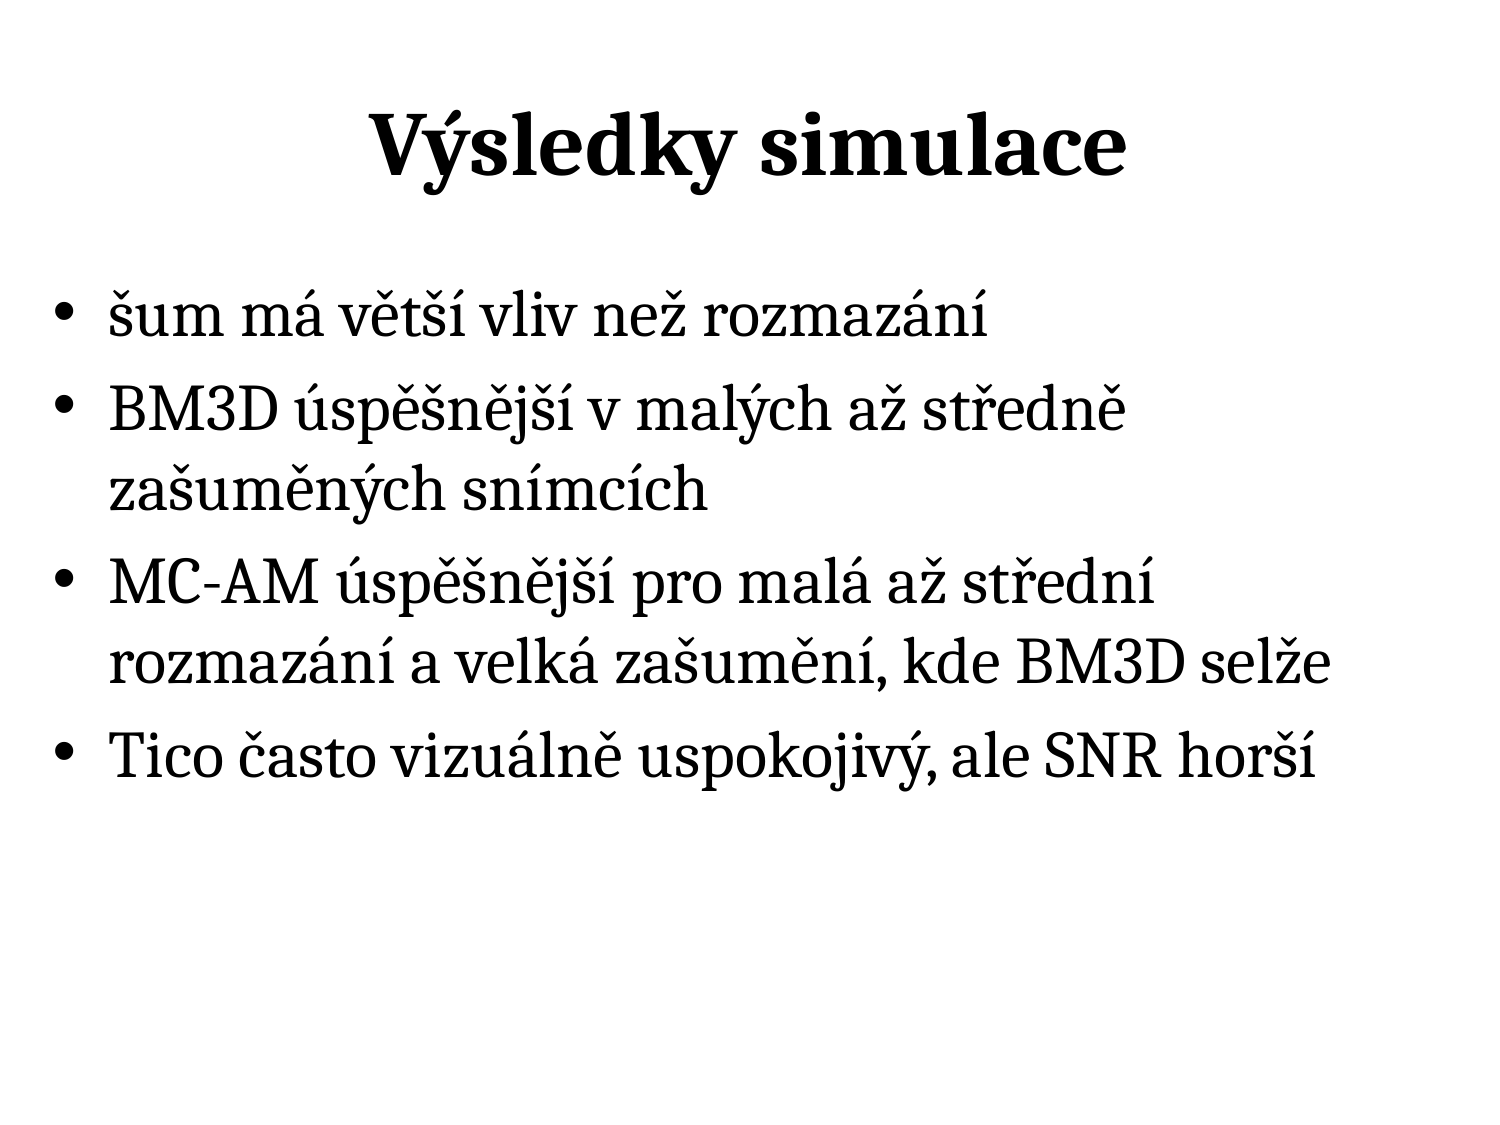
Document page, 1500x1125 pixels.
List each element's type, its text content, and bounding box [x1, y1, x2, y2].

list šum má větší vliv než rozmazání BM3D úspěšnější v malých až středně zašuměných snímcích MC-AM úspěšnější pro malá až střední rozmazání a velká zašumění, kde BM3D selže Tico často vizuálně uspokojivý, ale SNR horší [37, 262, 1463, 1005]
title Výsledky simulace [75, 45, 1425, 233]
